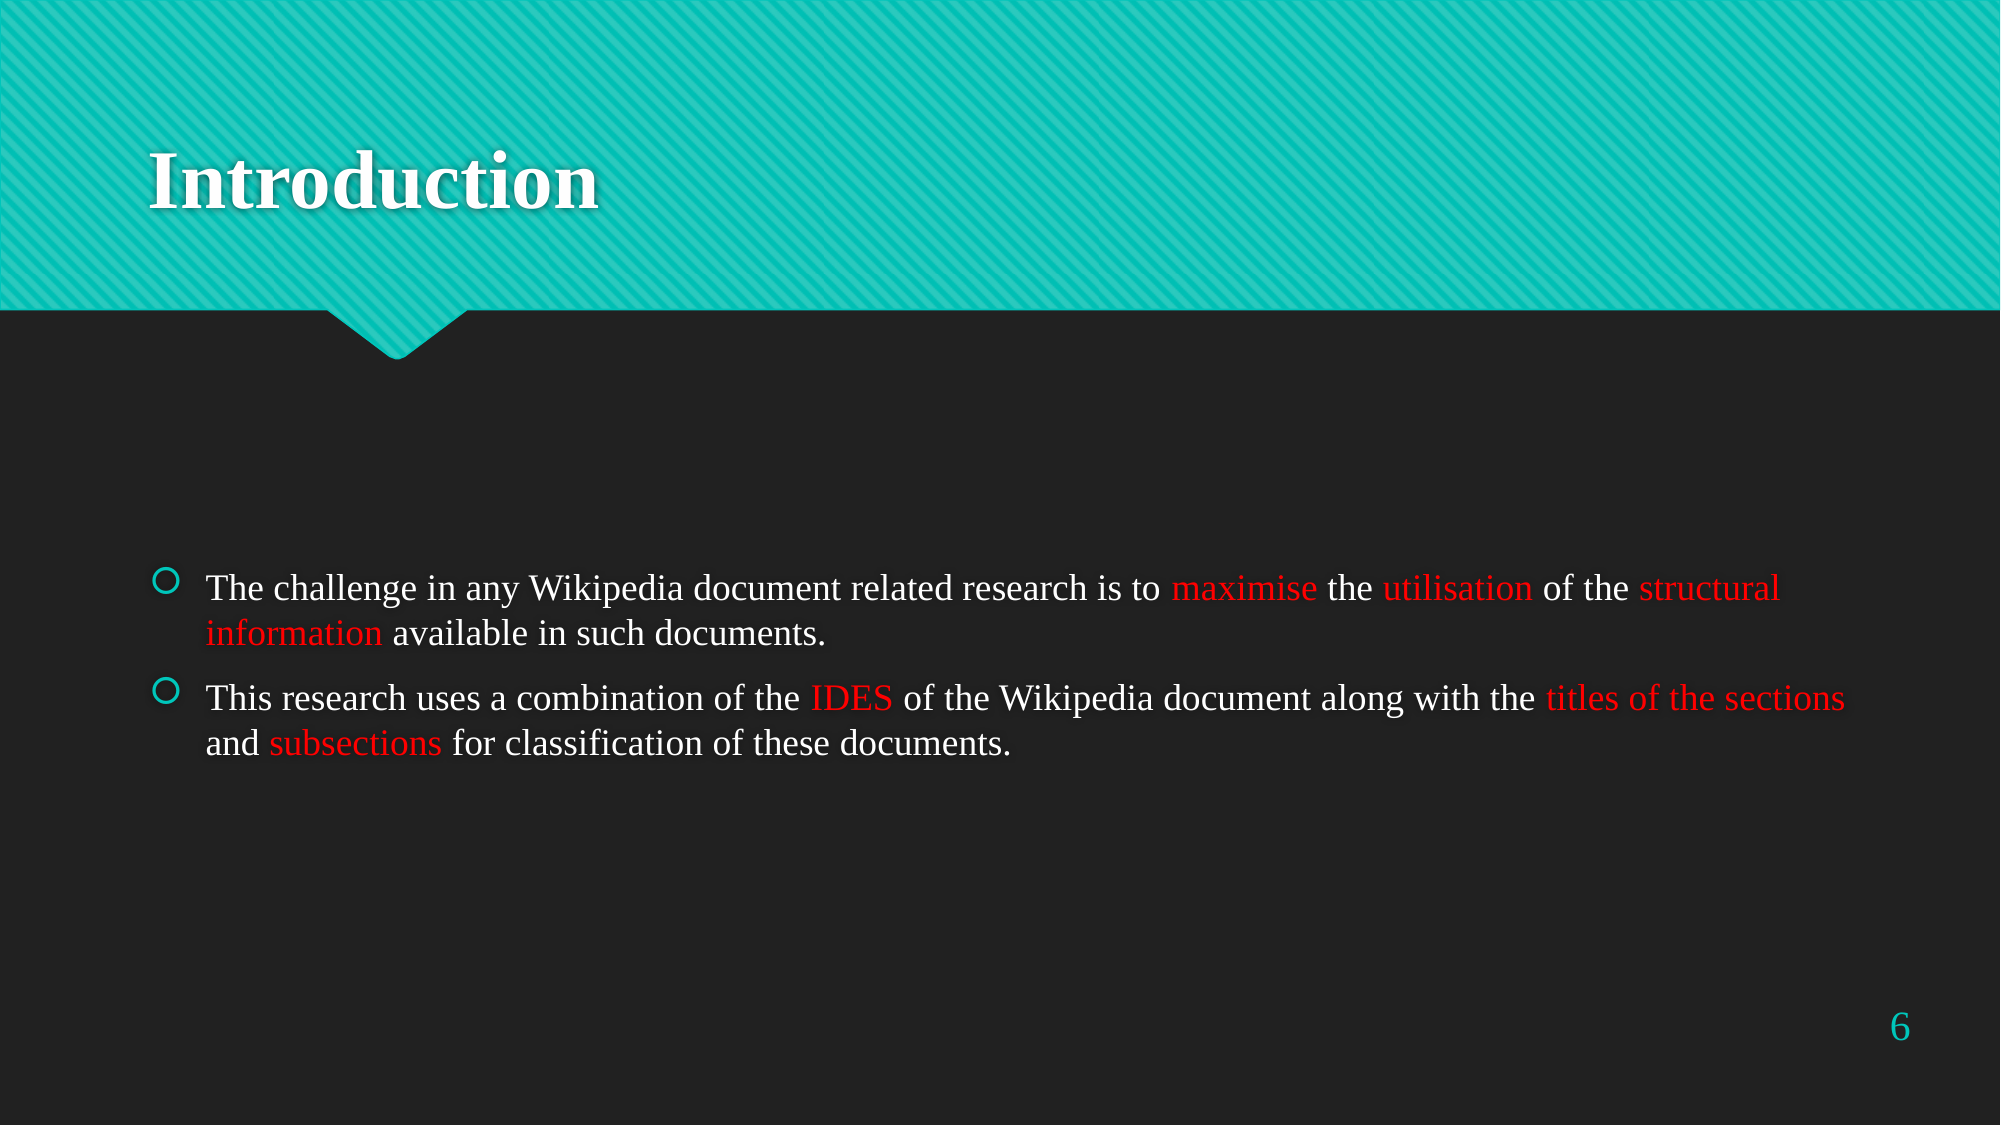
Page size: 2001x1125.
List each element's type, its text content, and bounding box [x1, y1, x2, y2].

list The challenge in any Wikipedia document related research is to maximise the utilisation of the structural information available in such documents. This research uses a combination of the IDES of the Wikipedia document along with the titles of the sections and subsections for classification of these documents. [134, 364, 1866, 962]
slide_number 6 [1751, 970, 1926, 1051]
title Introduction [132, 73, 1868, 233]
